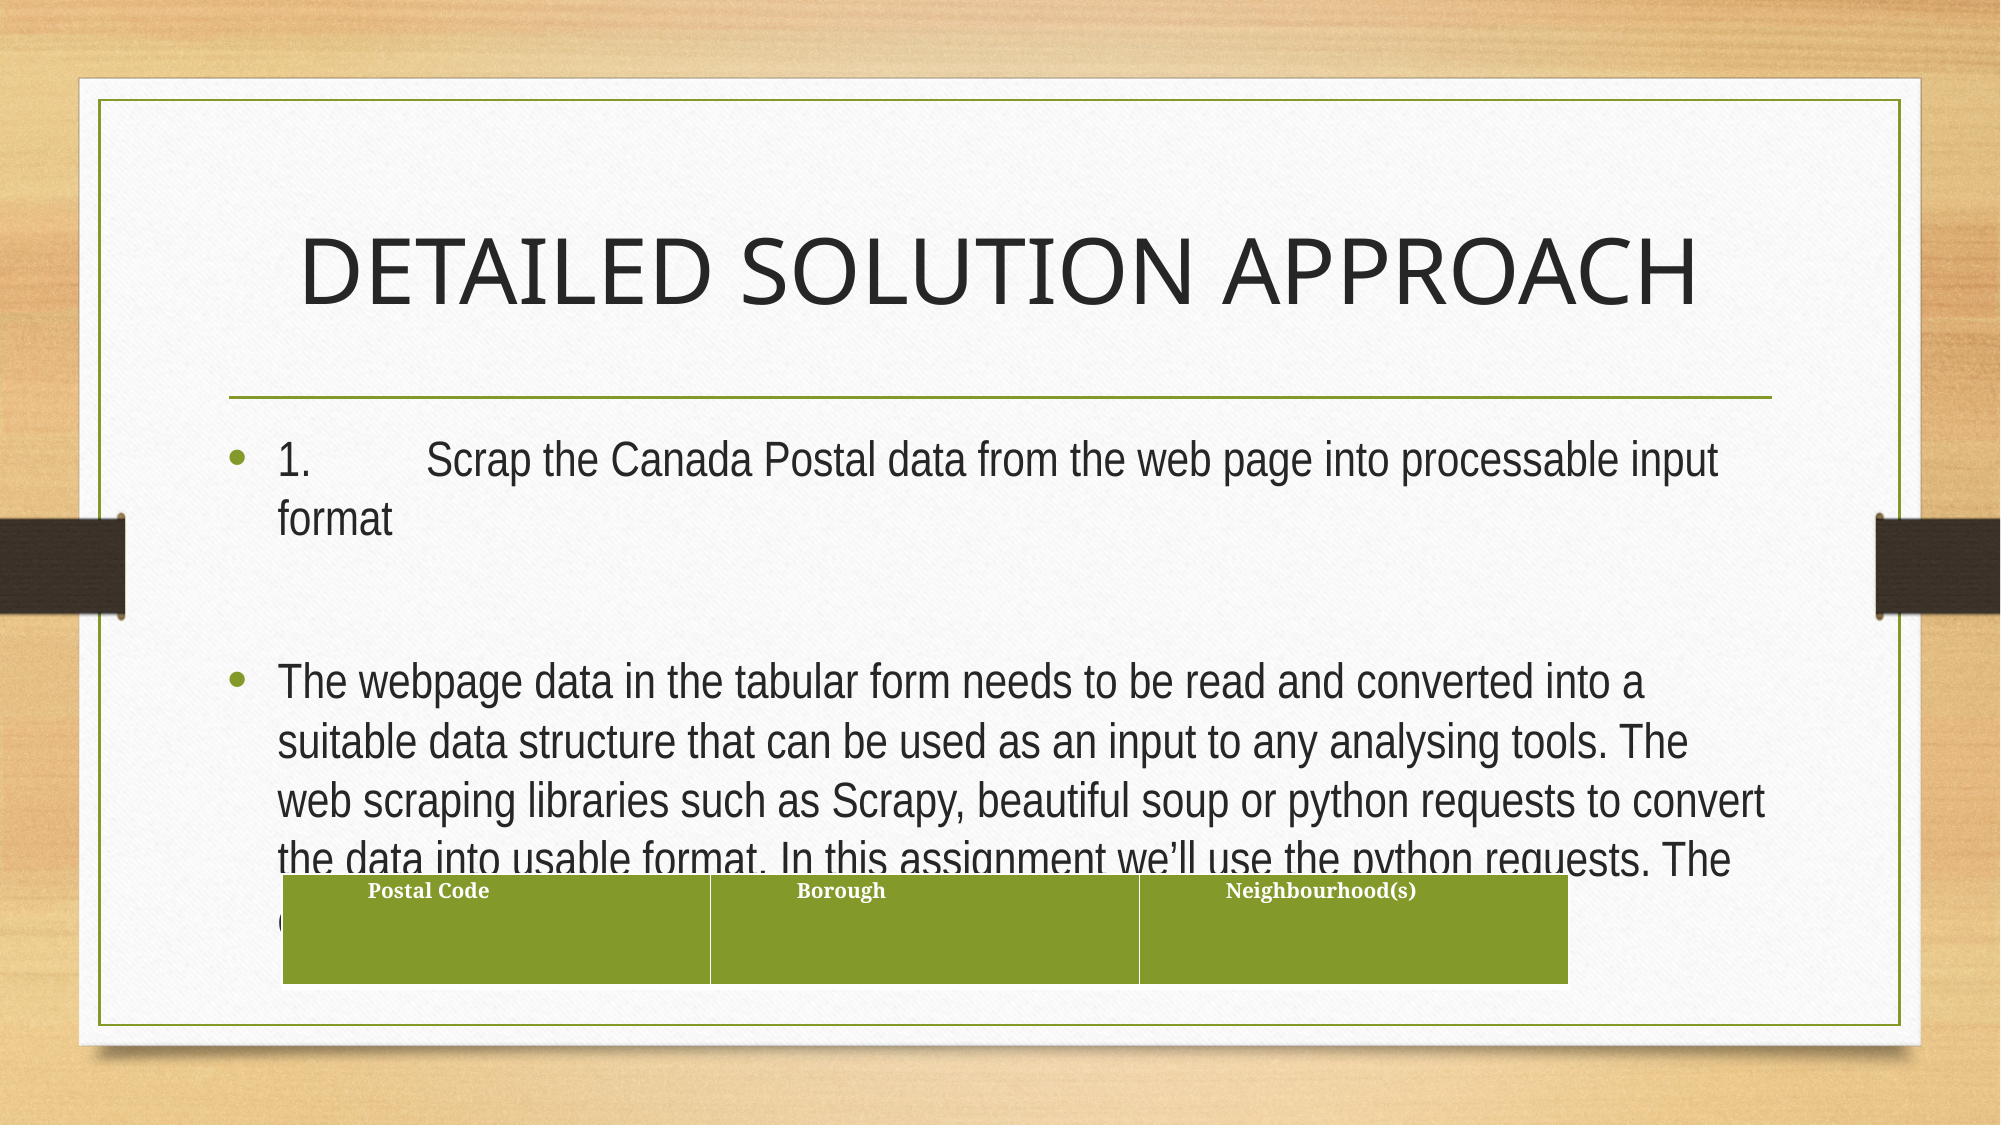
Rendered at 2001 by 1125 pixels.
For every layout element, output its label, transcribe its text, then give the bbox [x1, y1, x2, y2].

table_header Postal Code [283, 875, 710, 984]
table_header Borough [711, 875, 1139, 984]
picture [0, 0, 2001, 1125]
title DETAILED SOLUTION APPROACH [212, 161, 1788, 375]
table_header Neighbourhood(s) [1140, 875, 1568, 984]
list 1. Scrap the Canada Postal data from the web page into processable input format The webpage data in the tabular form needs to be read and converted into a suitable data structure that can be used as an input to any analysing tools. The web scraping libraries such as Scrapy, beautiful soup or python requests to convert the data into usable format. In this assignment we’ll use the python requests. The expectation is to create a new tabular data structure in below format. [212, 419, 1788, 964]
